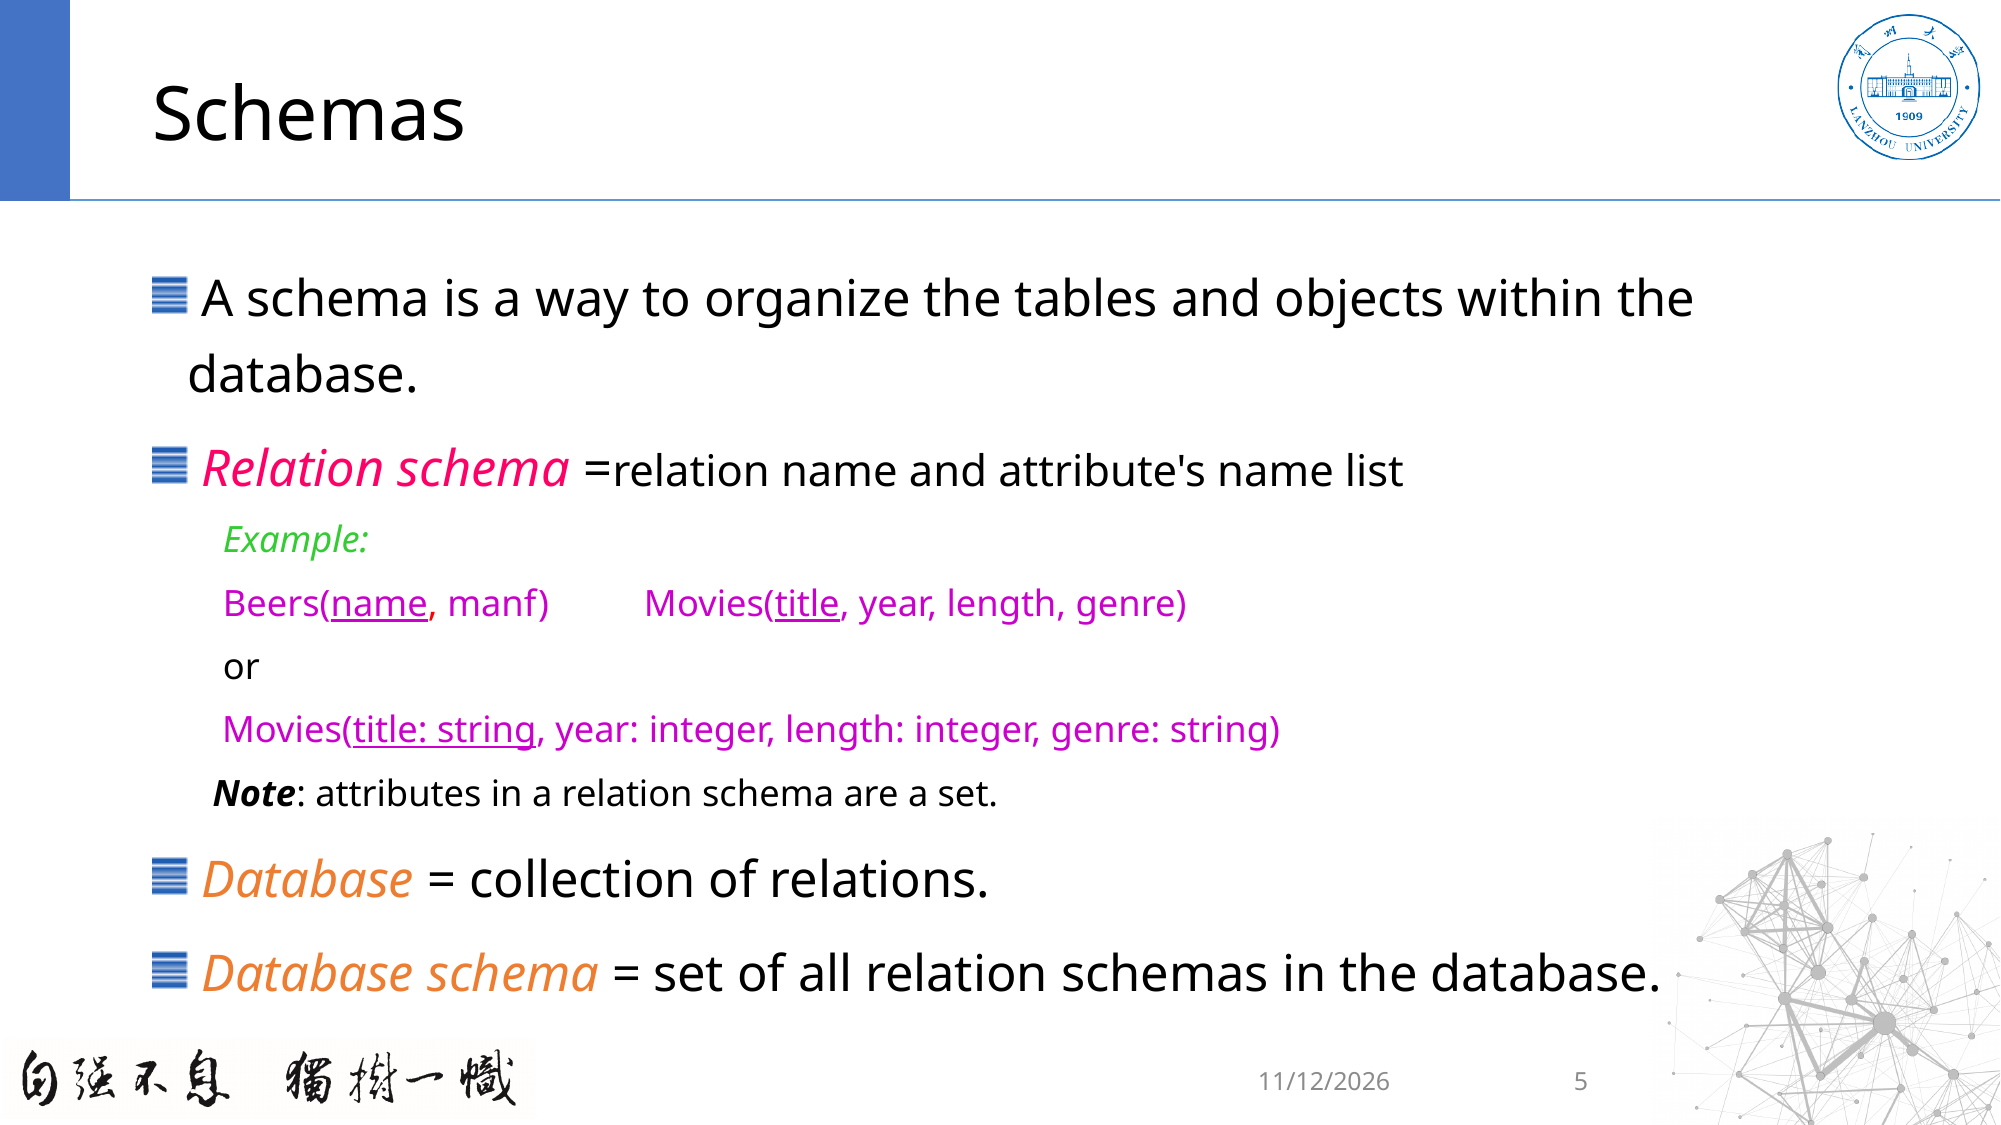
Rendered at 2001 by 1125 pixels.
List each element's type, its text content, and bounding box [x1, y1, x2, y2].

picture [3, 1037, 535, 1119]
picture [152, 950, 194, 992]
list A schema is a way to organize the tables and objects within the database. Relation schema =relation name and attribute's name list Example: Beers(name, manf) Movies(title, year, length, genre) or Movies(title: string, year: integer, length: integer, genre: string) Note: attributes in a relation schema are a set. Database = collection of relations. Database schema = set of all relation schemas in the database. [137, 243, 1863, 1014]
picture [152, 275, 194, 317]
picture [1651, 817, 2001, 1125]
picture [152, 445, 194, 487]
title Schemas [137, 33, 1863, 200]
picture [1837, 14, 1998, 160]
picture [152, 856, 194, 898]
slide_number 5 [1498, 1052, 1603, 1113]
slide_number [1242, 1052, 1494, 1113]
